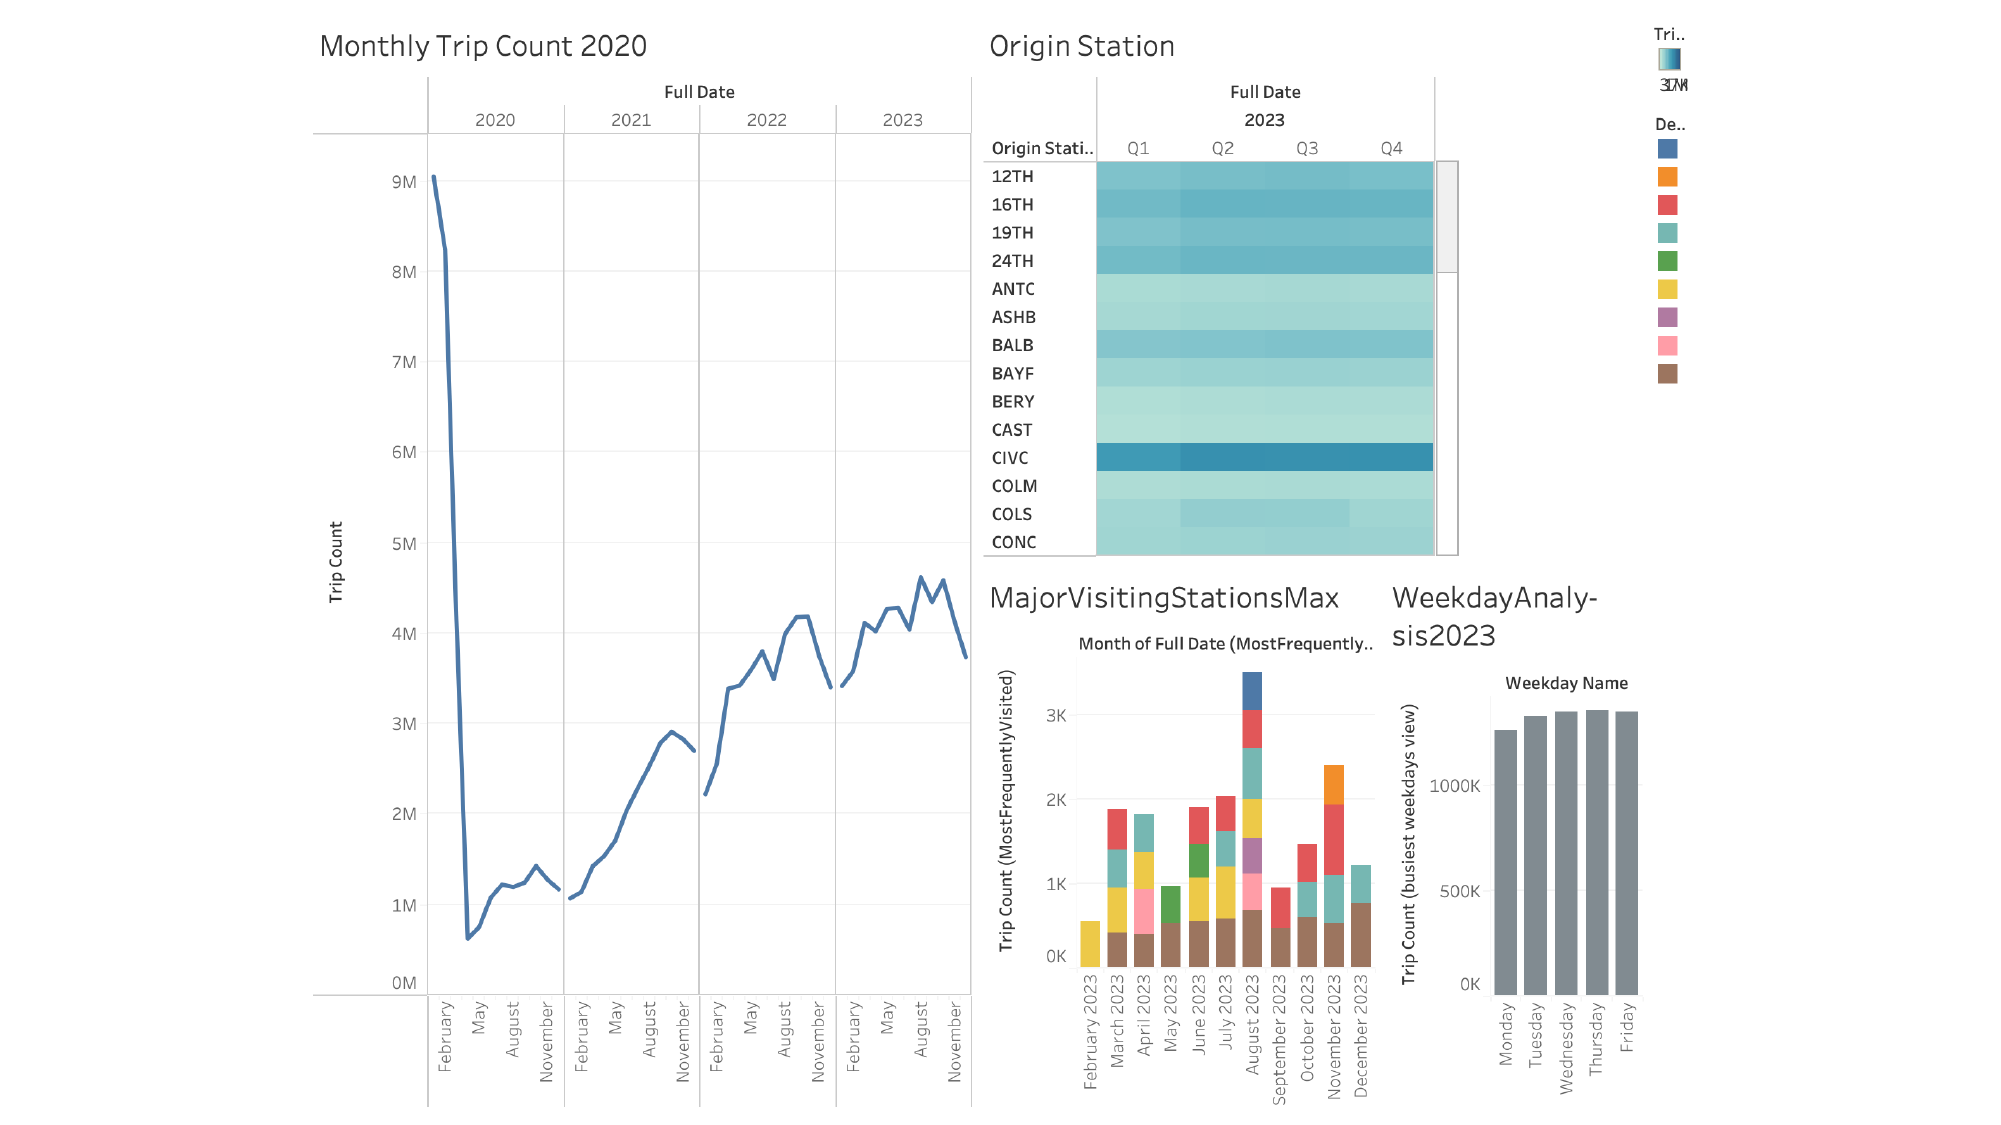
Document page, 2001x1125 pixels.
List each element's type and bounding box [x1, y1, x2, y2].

picture [296, 0, 1704, 1125]
